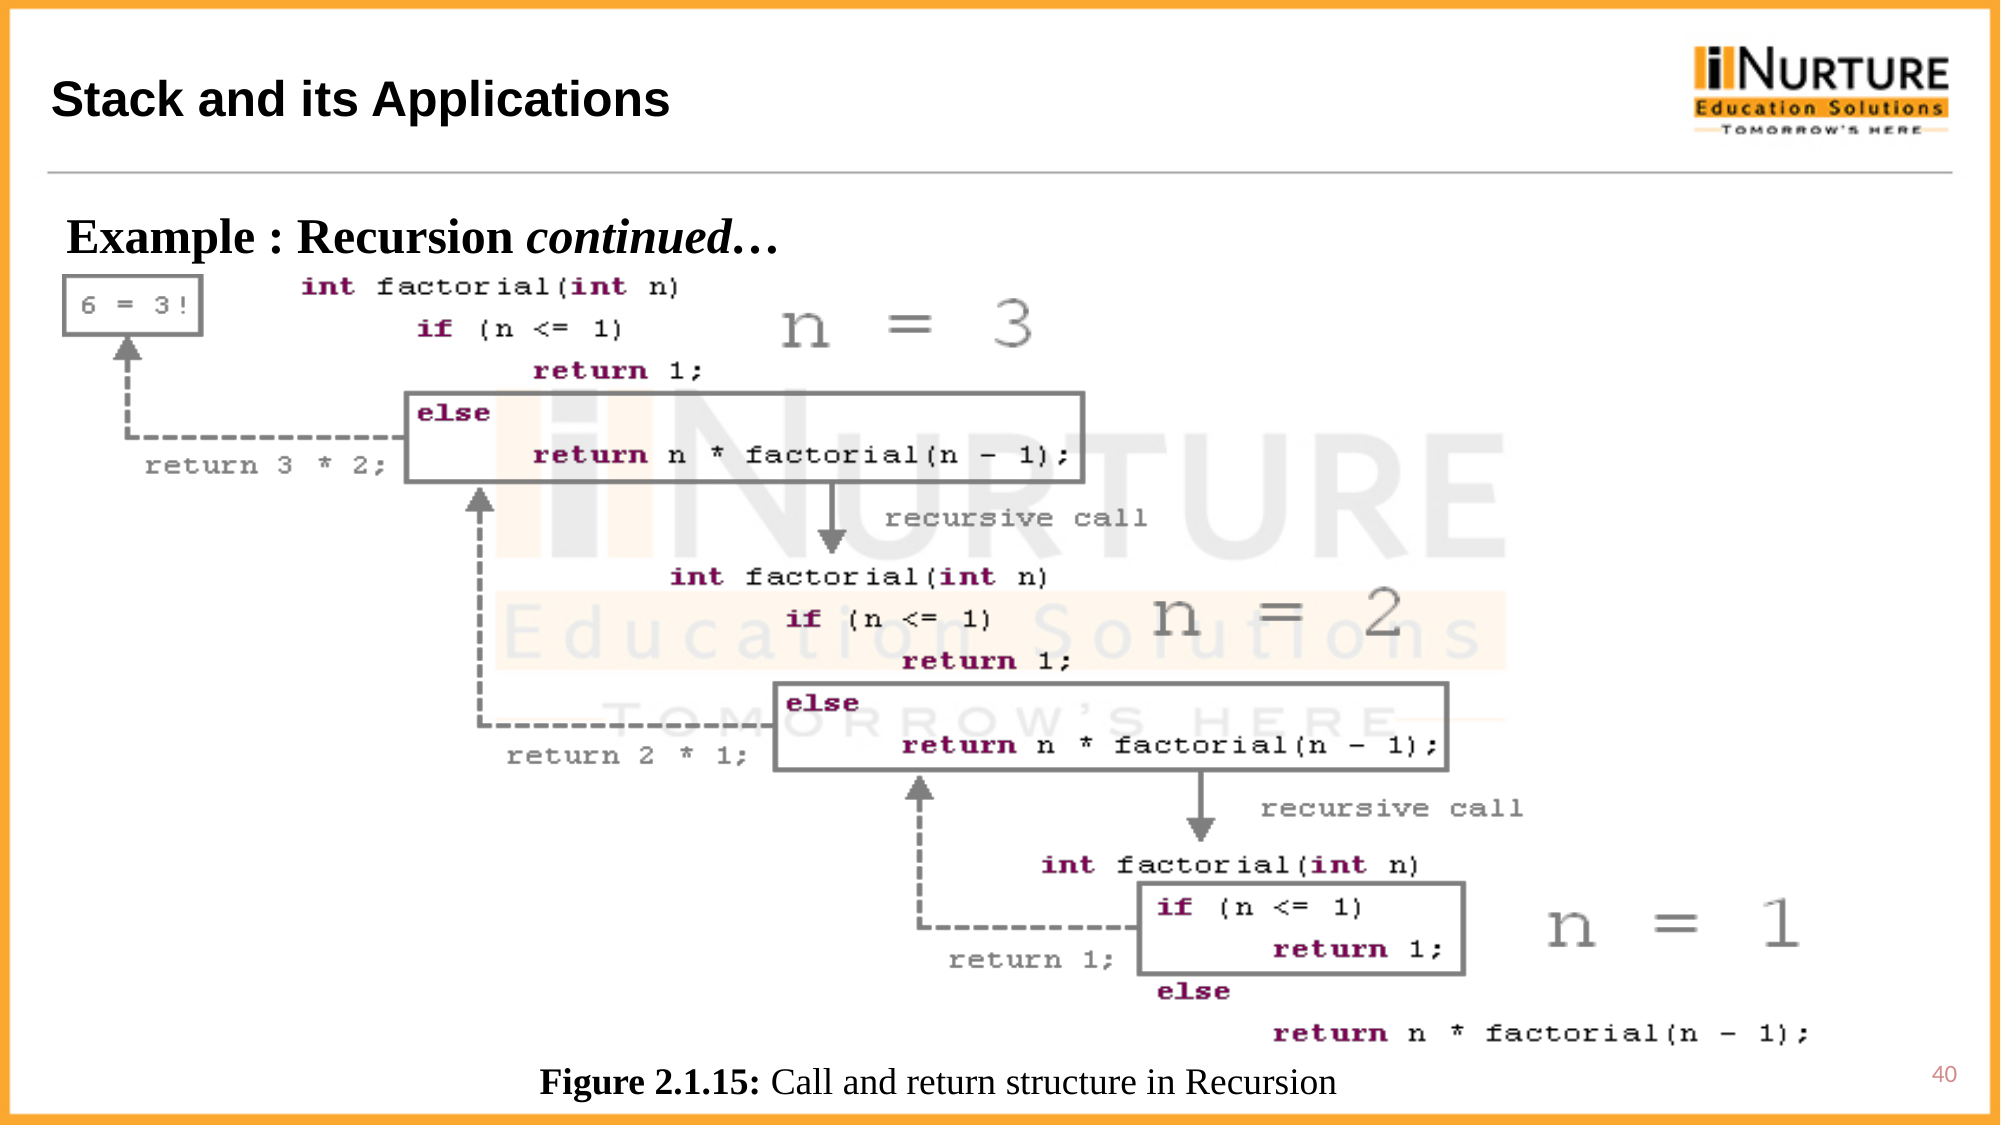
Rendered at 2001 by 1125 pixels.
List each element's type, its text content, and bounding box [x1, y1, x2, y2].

slide_number 40 [1901, 1042, 1973, 1103]
text_box Stack and its Applications [33, 59, 1716, 134]
text_box Figure 2.1.15: Call and return structure in Recursion [346, 1049, 1531, 1110]
text_box Example : Recursion continued… [51, 196, 1956, 272]
picture [0, 0, 2001, 1125]
